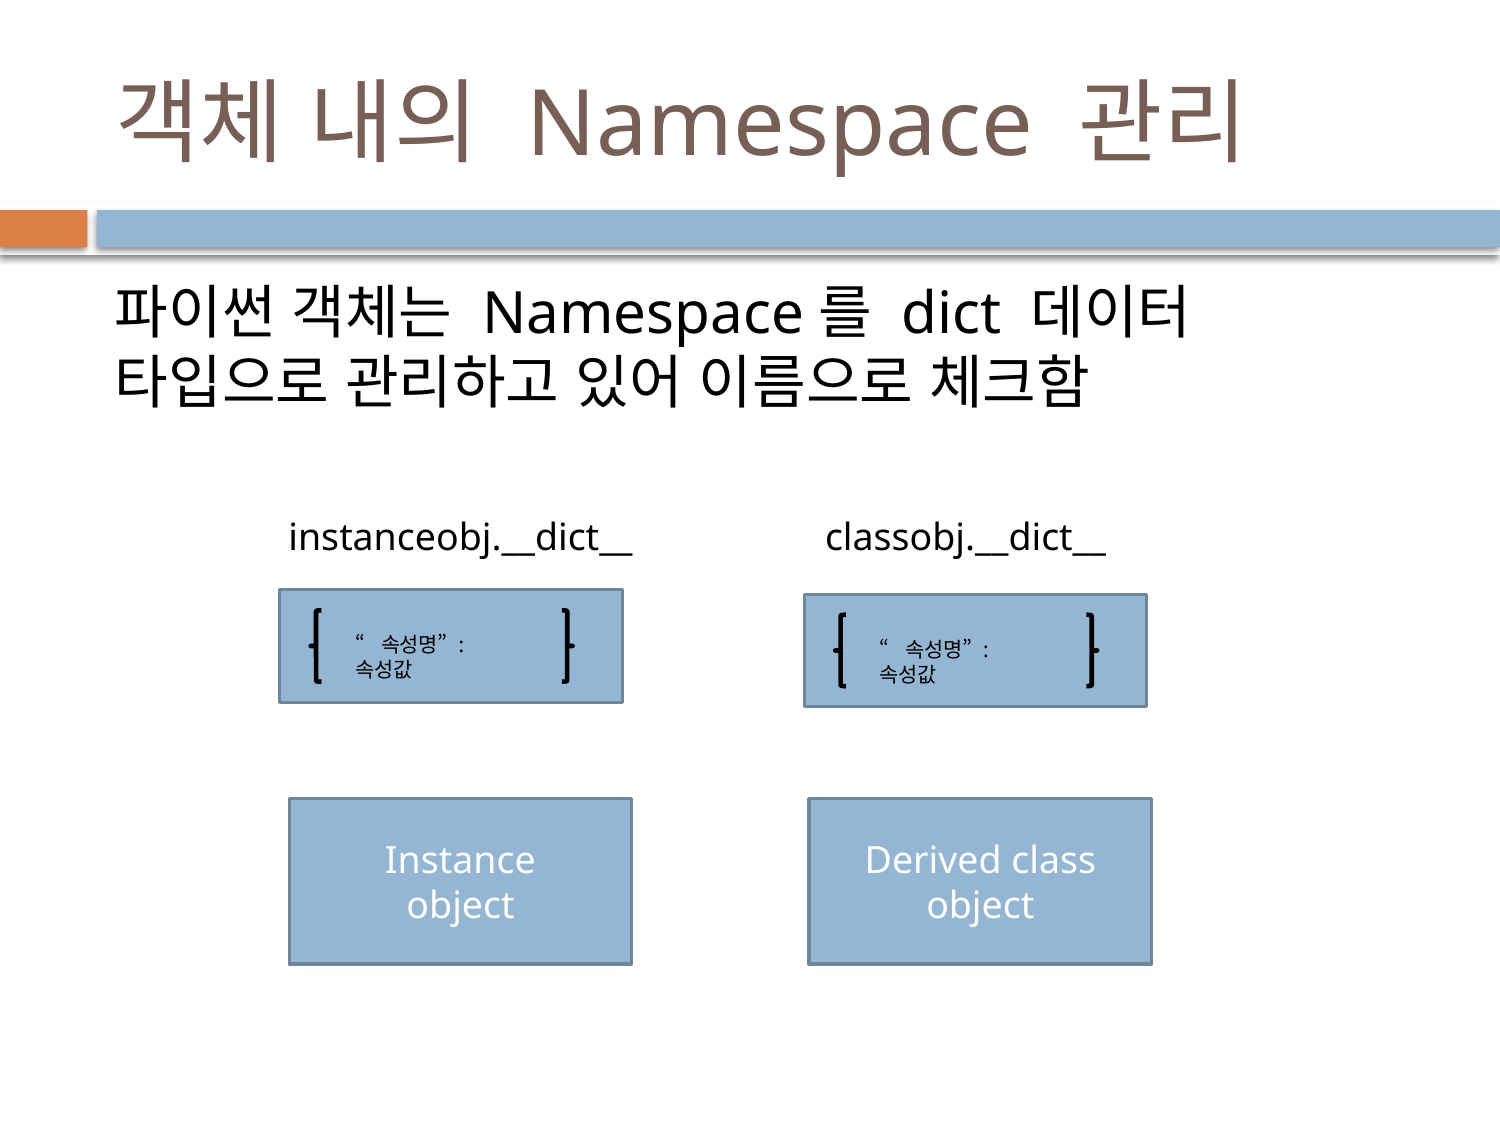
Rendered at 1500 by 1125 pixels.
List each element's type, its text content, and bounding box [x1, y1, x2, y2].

text_box classobj.__dict__ [768, 505, 1163, 565]
text_box Instance object [288, 797, 633, 966]
title 객체 내의 Namespace 관리 [100, 37, 1438, 200]
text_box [803, 593, 1148, 708]
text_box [279, 589, 623, 703]
text_box Derived class object [807, 797, 1153, 966]
text_box instanceobj.__dict__ [263, 505, 658, 565]
text_box 파이썬 객체는 Namespace를 dict 데이터 타입으로 관리하고 있어 이름으로 체크함 [100, 267, 1412, 423]
